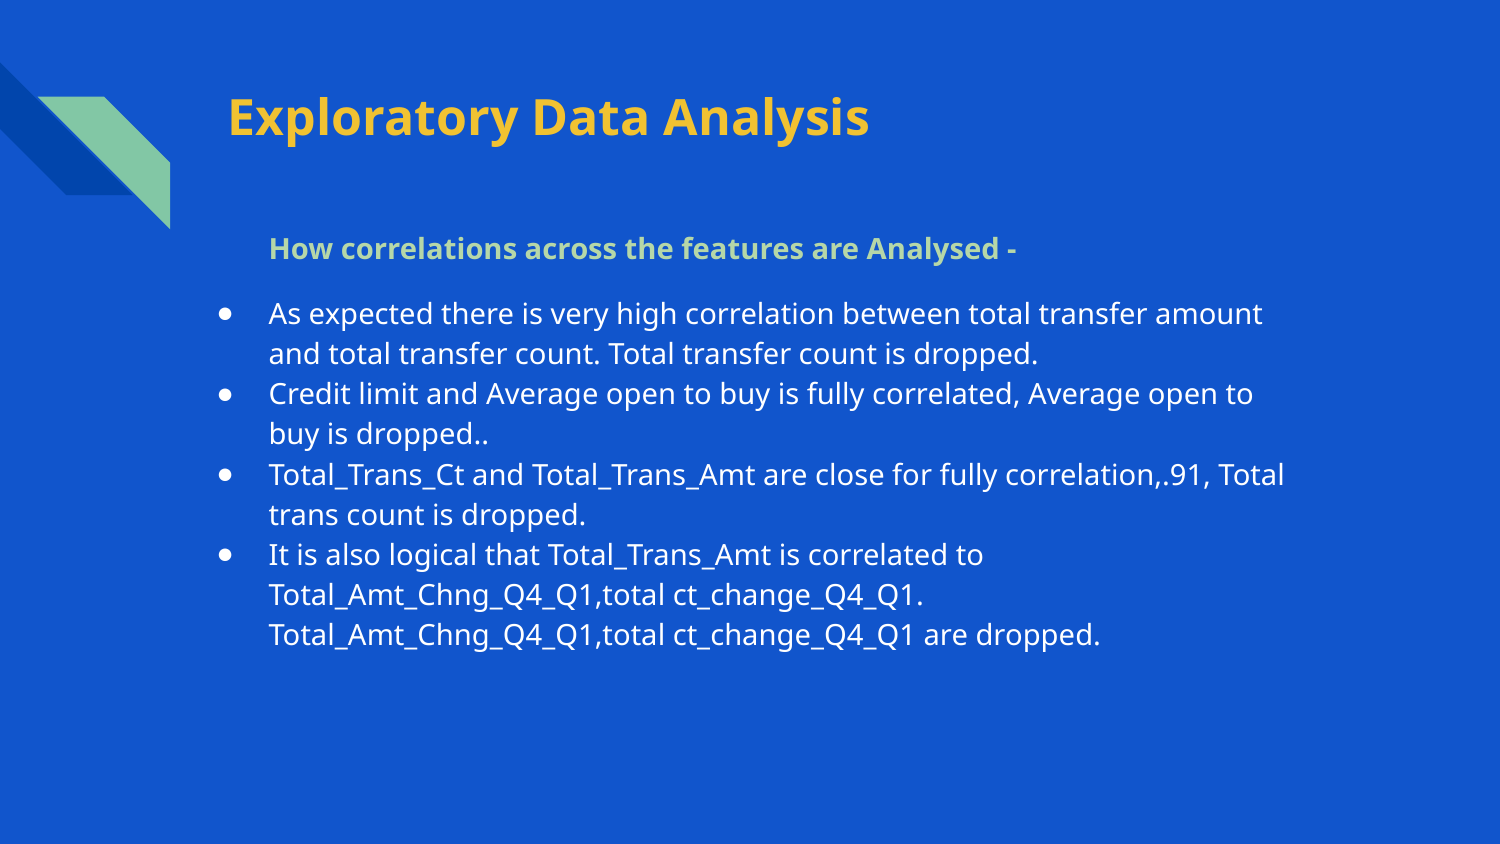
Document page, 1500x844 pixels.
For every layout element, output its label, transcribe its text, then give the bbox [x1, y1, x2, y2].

title Exploratory Data Analysis [212, 70, 1368, 221]
text_box How correlations across the features are Analysed - As expected there is very high correlation between total transfer amount and total transfer count. Total transfer count is dropped. Credit limit and Average open to buy is fully correlated, Average open to buy is dropped.. Total_Trans_Ct and Total_Trans_Amt are close for fully correlation,.91, Total trans count is dropped. It is also logical that Total_Trans_Amt is correlated to Total_Amt_Chng_Q4_Q1,total ct_change_Q4_Q1. Total_Amt_Chng_Q4_Q1,total ct_change_Q4_Q1 are dropped. [178, 210, 1305, 792]
